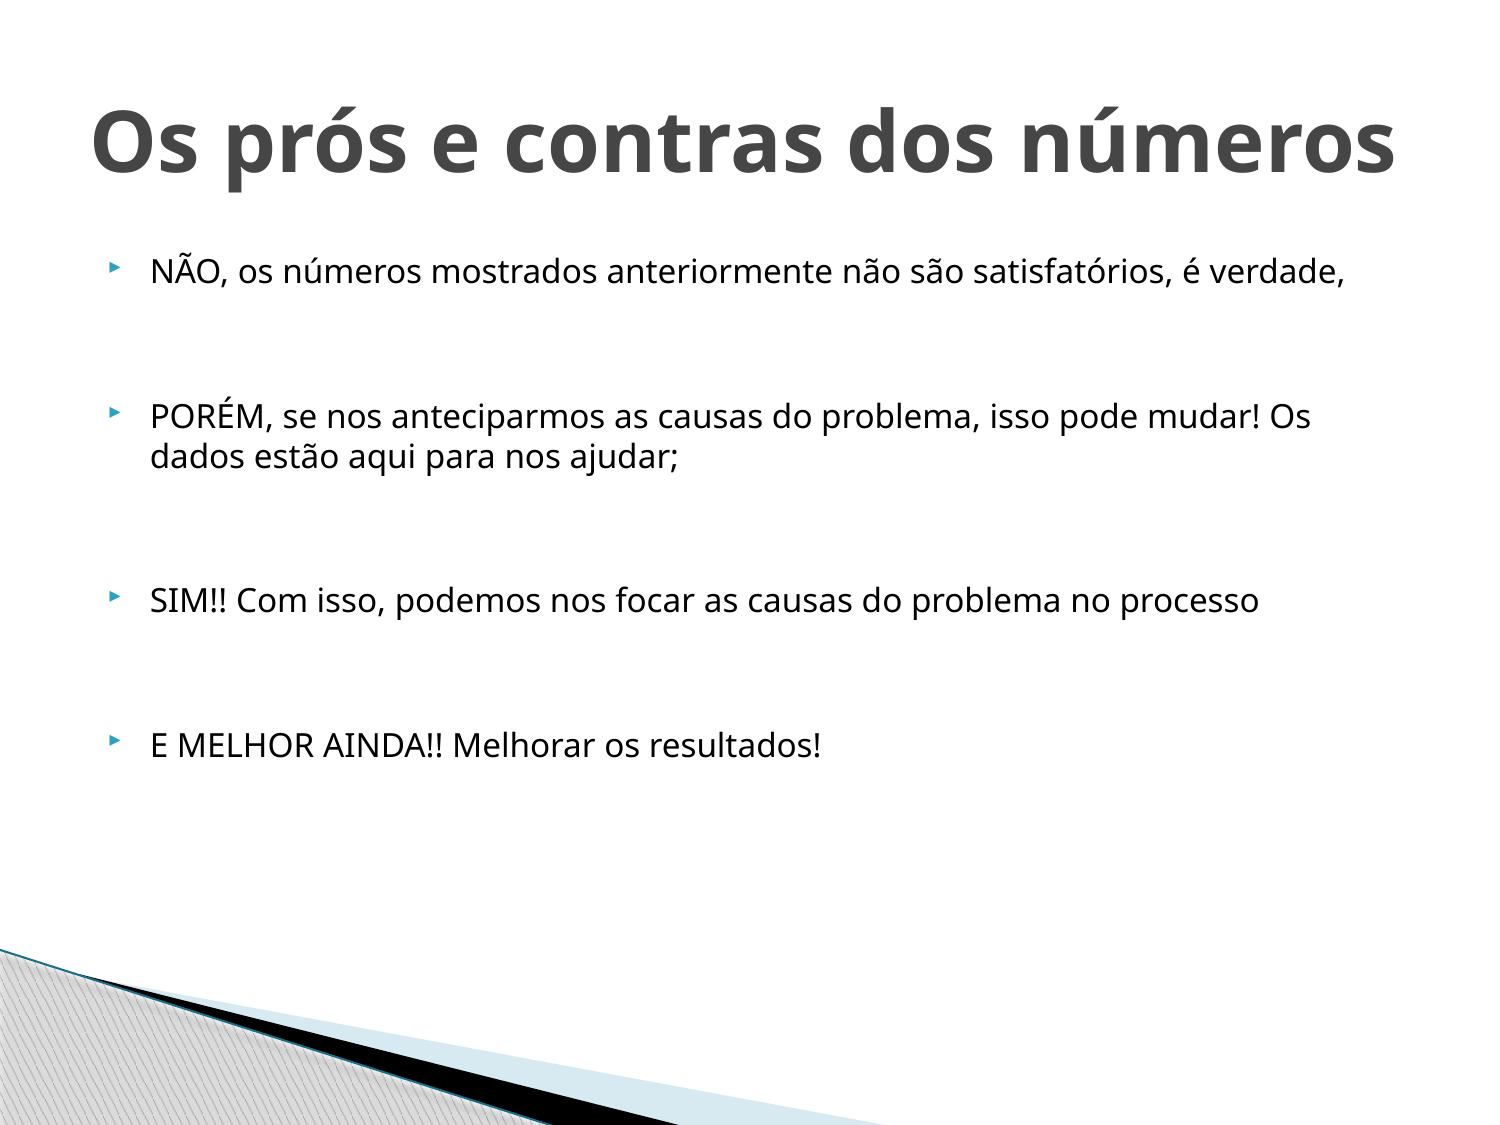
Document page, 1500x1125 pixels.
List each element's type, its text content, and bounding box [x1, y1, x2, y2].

title Os prós e contras dos números [75, 45, 1425, 233]
list NÃO, os números mostrados anteriormente não são satisfatórios, é verdade, PORÉM, se nos anteciparmos as causas do problema, isso pode mudar! Os dados estão aqui para nos ajudar; SIM!! Com isso, podemos nos focar as causas do problema no processo E MELHOR AINDA!! Melhorar os resultados! [75, 243, 1425, 986]
